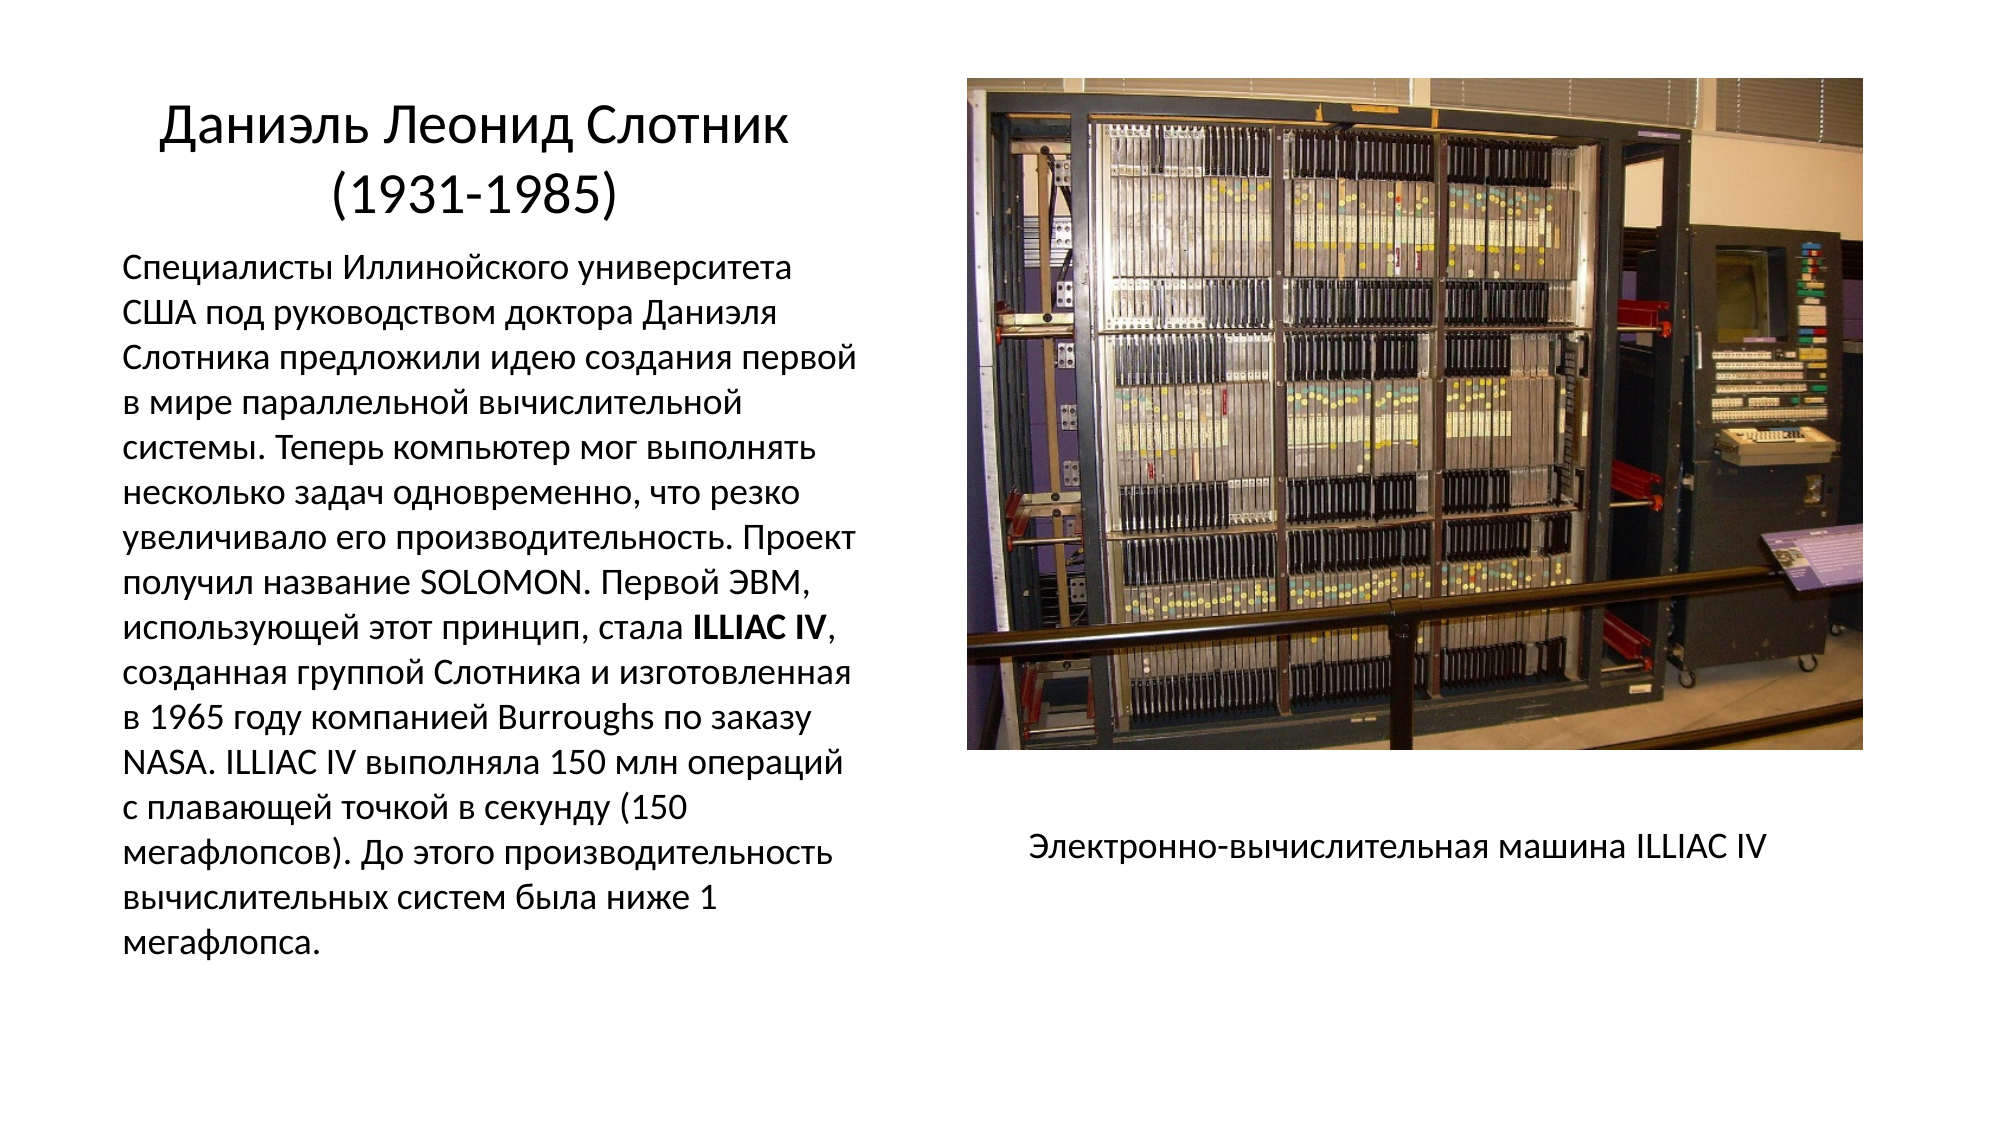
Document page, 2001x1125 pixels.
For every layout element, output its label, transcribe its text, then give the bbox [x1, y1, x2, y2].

text_box Электронно-вычислительная машина ILLIAC IV [1013, 814, 1847, 874]
text_box Даниэль Леонид Слотник (1931-1985) [75, 78, 875, 233]
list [967, 78, 1863, 750]
text_box Специалисты Иллинойского университета США под руководством доктора Даниэля Слотника предложили идею создания первой в мире параллельной вычислительной системы. Теперь компьютер мог выполнять несколько задач одновременно, что резко увеличивало его производительность. Проект получил название SOLOMON. Первой ЭВМ, использующей этот принцип, стала ILLIAC IV, созданная группой Слотника и изготовленная в 1965 году компанией Burroughs по заказу NASA. ILLIAC IV выполняла 150 млн операций с плавающей точкой в секунду (150 мегафлопсов). До этого производительность вычислительных систем была ниже 1 мегафлопса. [107, 234, 875, 970]
